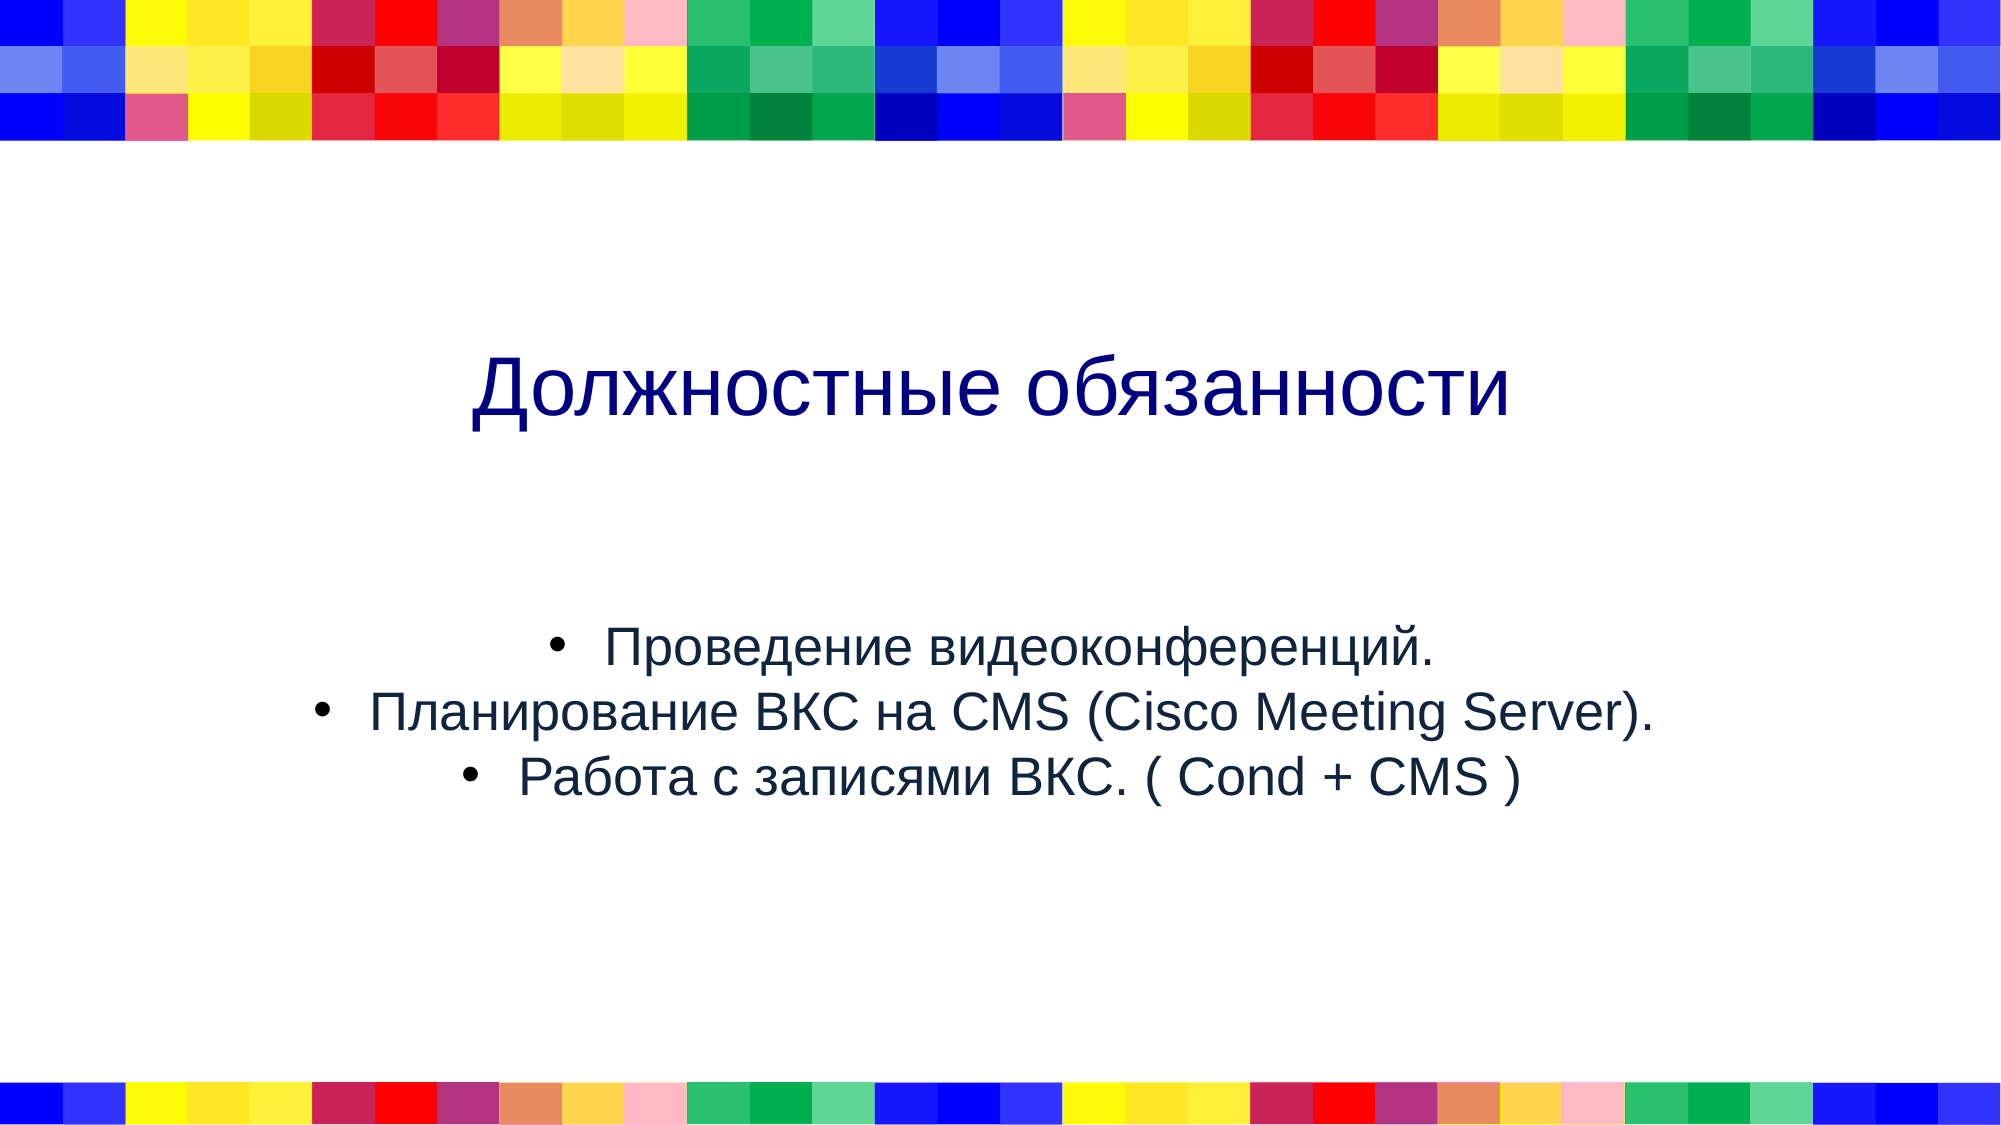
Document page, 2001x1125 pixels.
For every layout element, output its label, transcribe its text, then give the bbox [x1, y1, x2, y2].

list Проведение видеоконференций. Планирование ВКС на СМS (Cisco Meeting Server). Работа с записями ВКС. ( Cond + CMS ) [92, 452, 1893, 965]
title Должностные обязанности [439, 312, 1547, 452]
